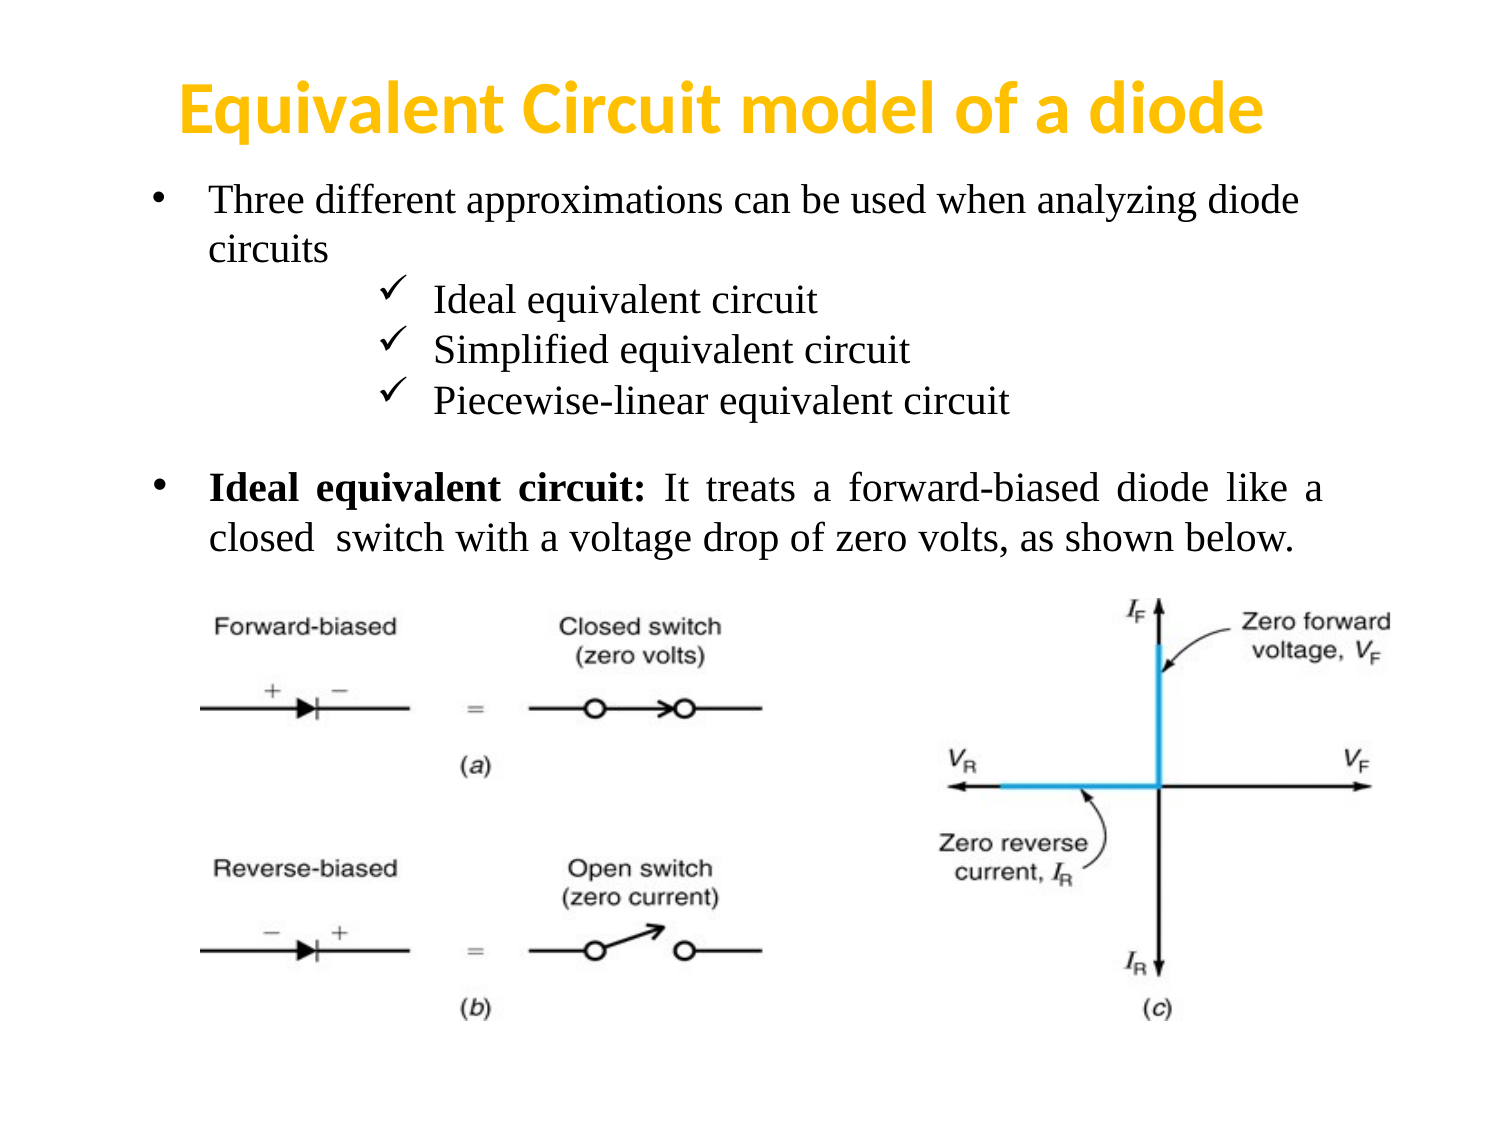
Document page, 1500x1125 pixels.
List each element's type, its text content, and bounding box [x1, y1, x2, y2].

text_box Three different approximations can be used when analyzing diode circuits Ideal equivalent circuit Simplified equivalent circuit Piecewise-linear equivalent circuit [149, 171, 1358, 423]
text_box [200, 598, 1391, 1021]
text_box Ideal equivalent circuit: It treats a forward-biased diode like a closed switch with a voltage drop of zero volts, as shown below. [120, 452, 1358, 567]
text_box Equivalent Circuit model of a diode [154, 51, 1292, 156]
